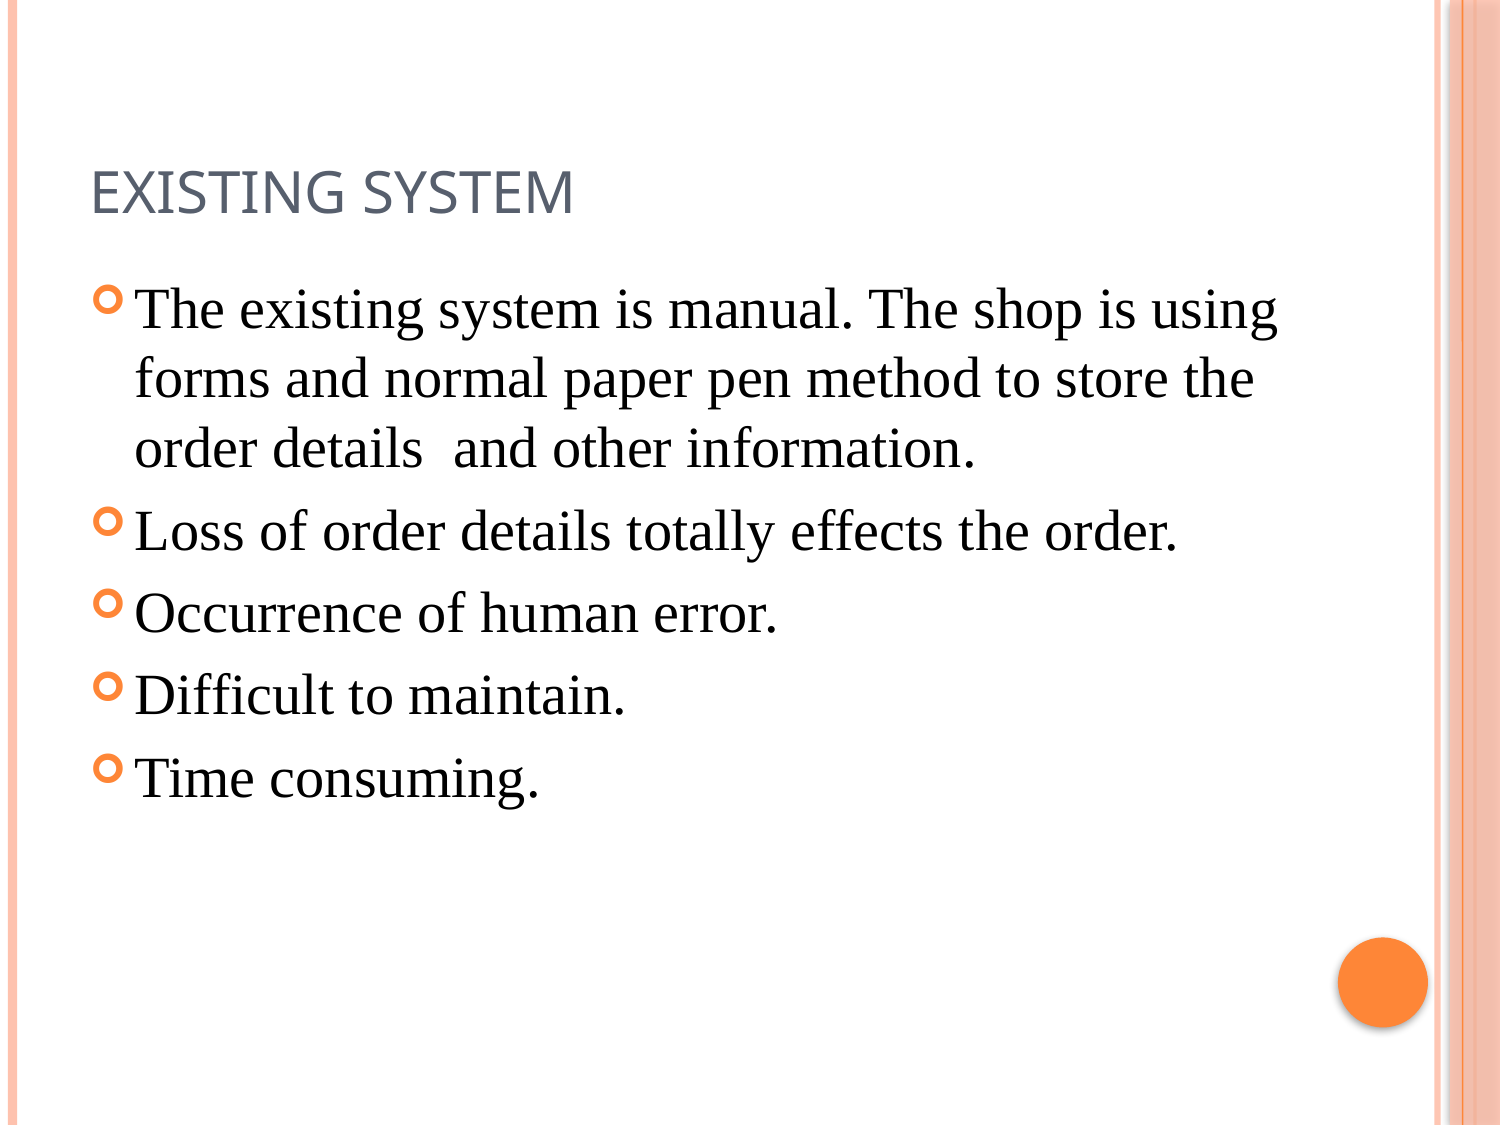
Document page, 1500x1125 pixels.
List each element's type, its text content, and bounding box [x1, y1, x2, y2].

title EXISTING SYSTEM [75, 45, 1300, 233]
list The existing system is manual. The shop is using forms and normal paper pen method to store the order details and other information. Loss of order details totally effects the order. Occurrence of human error. Difficult to maintain. Time consuming. [75, 262, 1300, 1062]
